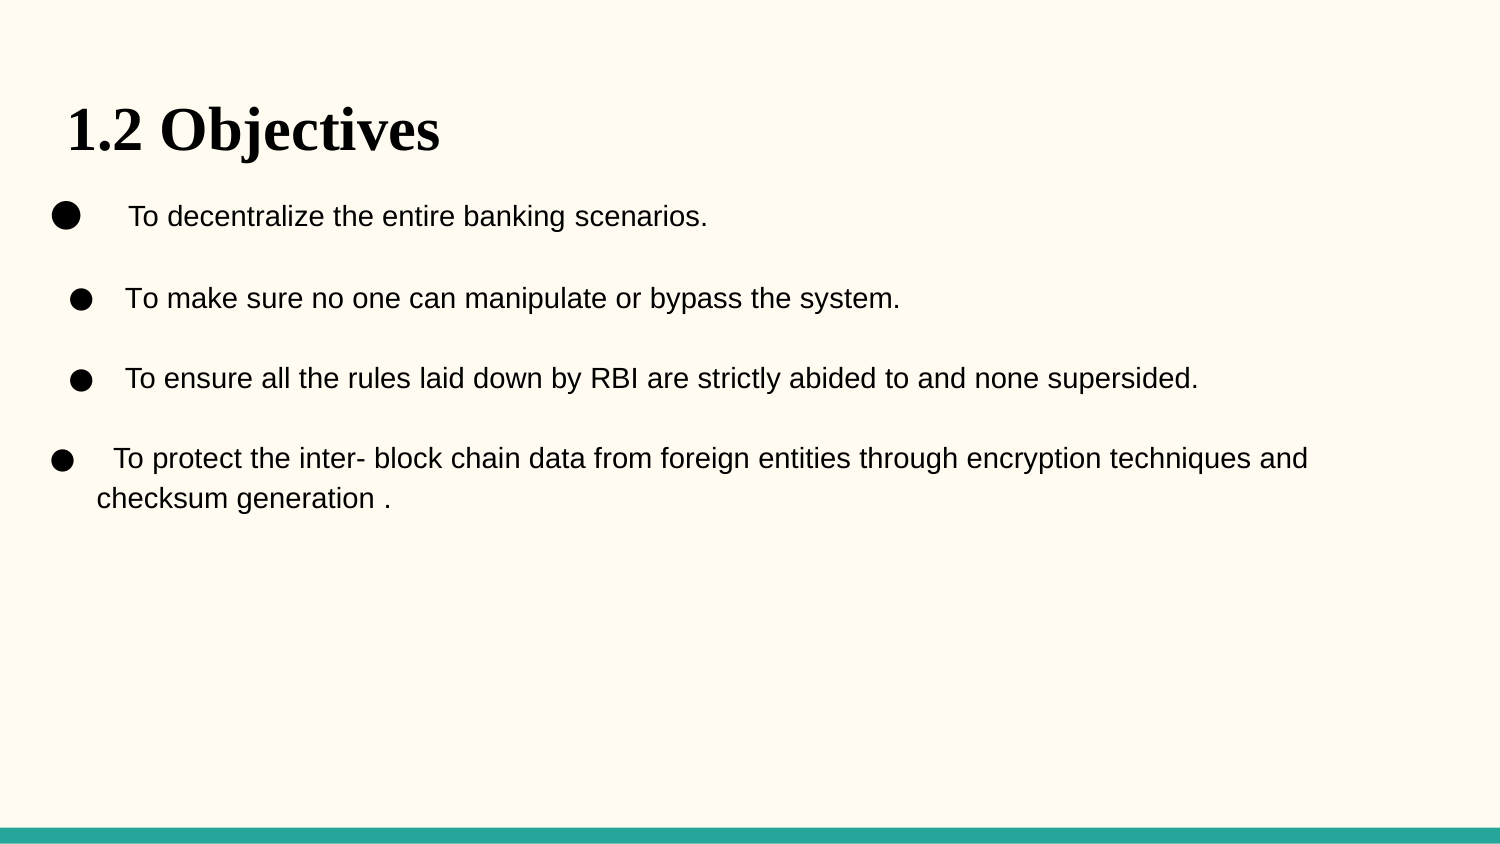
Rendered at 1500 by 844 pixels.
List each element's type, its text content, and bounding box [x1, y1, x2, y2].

title 1.2 Objectives [51, 72, 1449, 174]
list To decentralize the entire banking scenarios. To make sure no one can manipulate or bypass the system. To ensure all the rules laid down by RBI are strictly abided to and none supersided. To protect the inter- block chain data from foreign entities through encryption techniques and checksum generation . [34, 167, 1419, 725]
